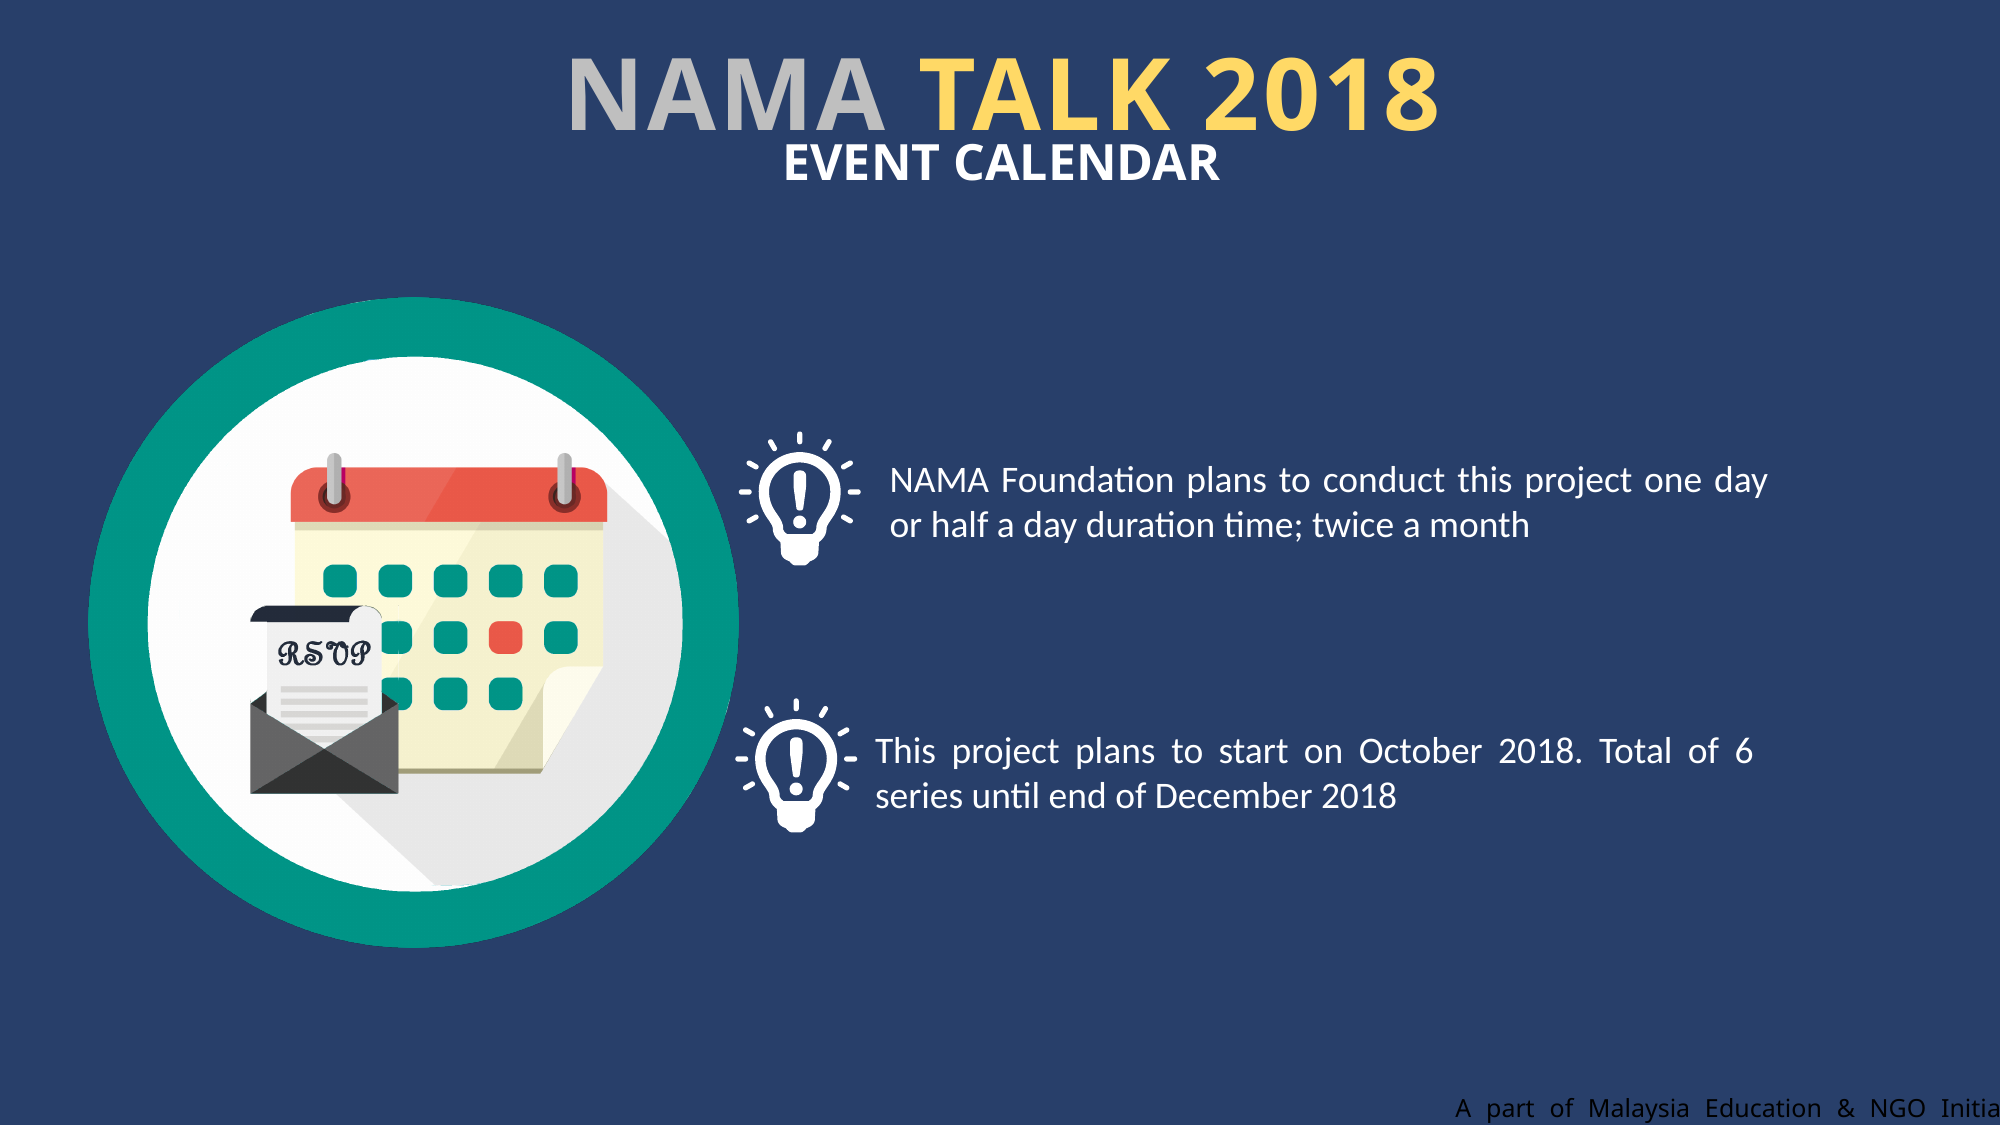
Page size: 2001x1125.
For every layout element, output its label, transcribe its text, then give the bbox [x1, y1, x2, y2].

text_box EVENT CALENDAR [767, 151, 1236, 198]
text_box NAMA Foundation plans to conduct this project one day or half a day duration time; twice a month [874, 447, 1784, 553]
text_box A part of Malaysia Education & NGO Initiative 2018 [1440, 1068, 2000, 1125]
picture [88, 297, 739, 948]
text_box NAMA TALK 2018 [563, 30, 1442, 151]
text_box This project plans to start on October 2018. Total of 6 series until end of December 2018 [860, 718, 1770, 824]
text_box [739, 698, 858, 833]
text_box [739, 431, 861, 566]
